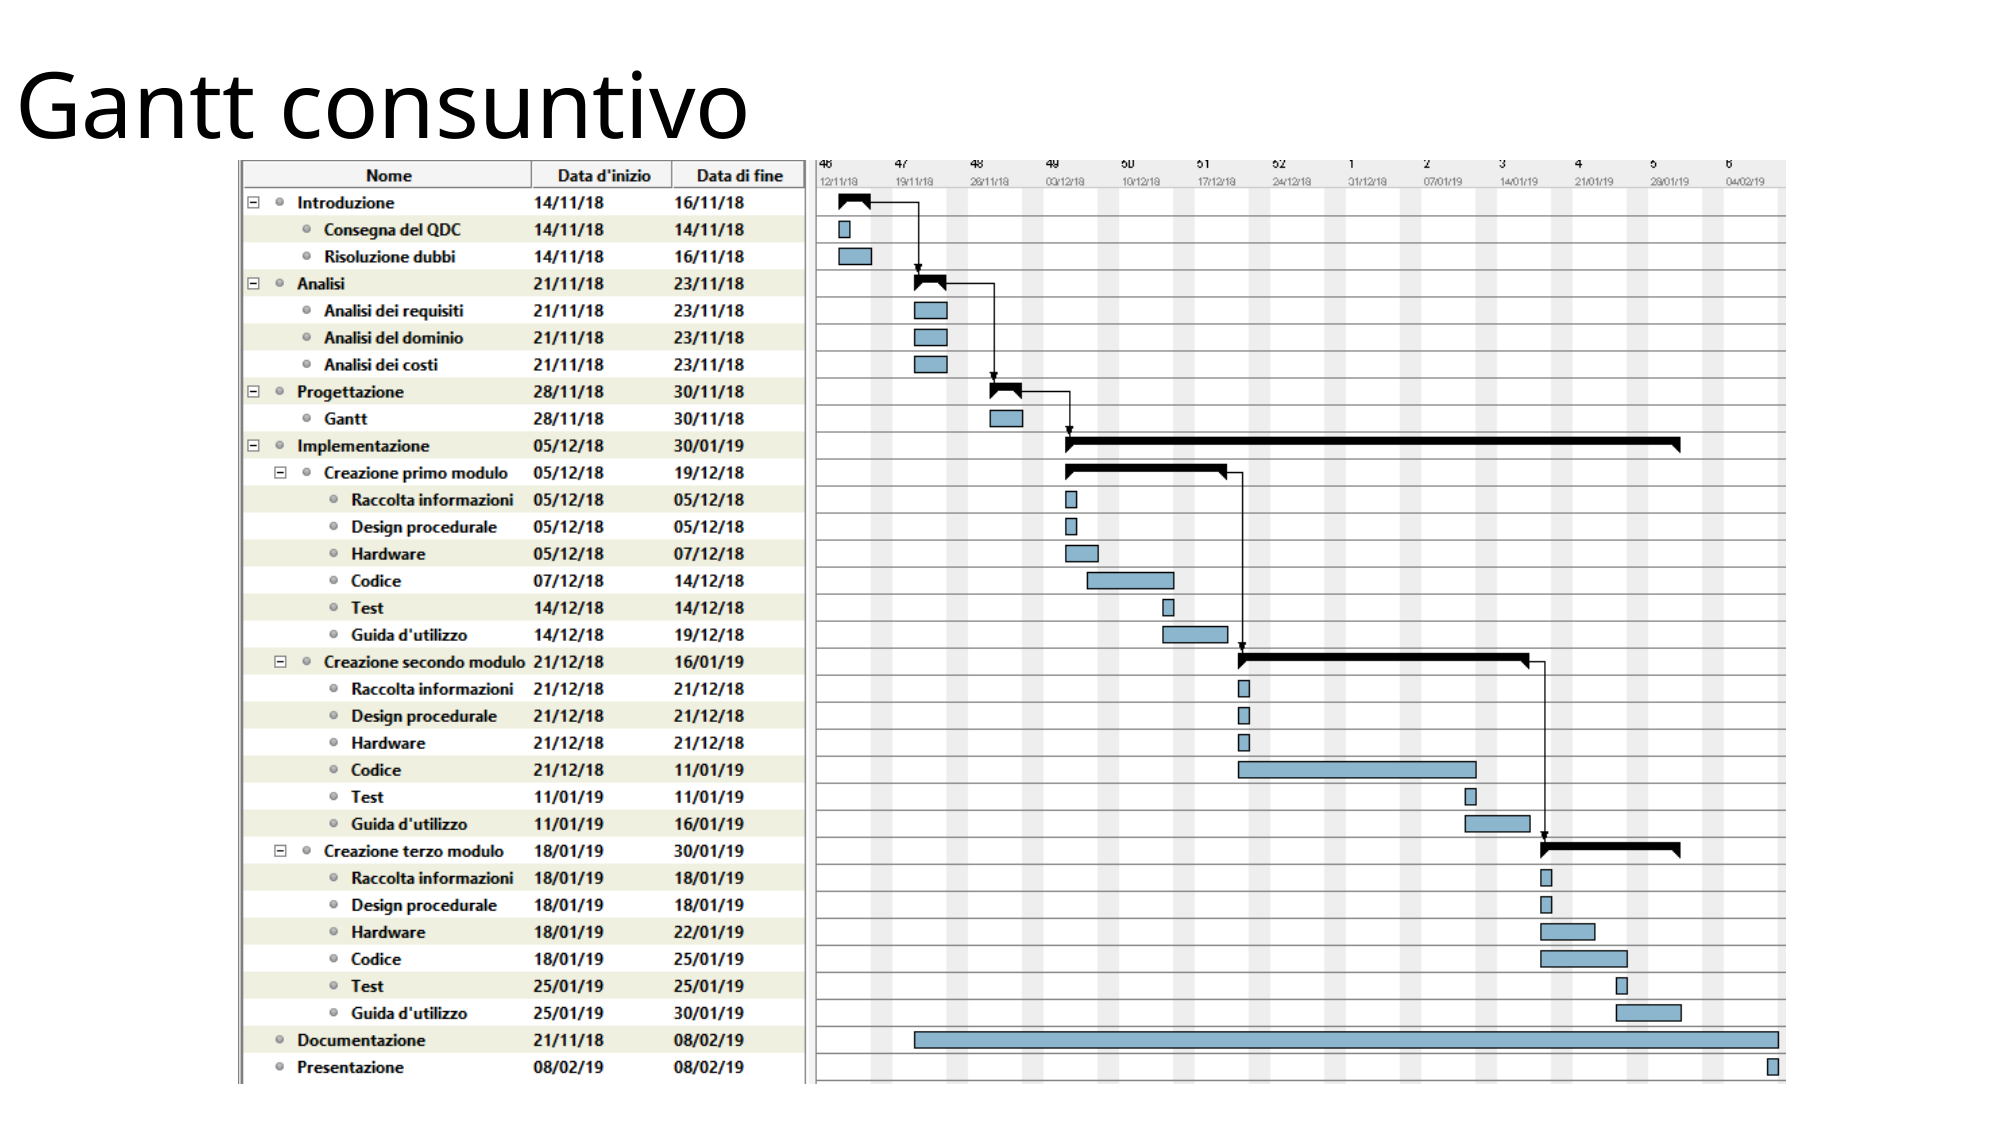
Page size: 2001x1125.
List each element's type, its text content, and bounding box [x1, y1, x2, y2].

title Gantt consuntivo [0, 0, 1725, 218]
picture [238, 160, 1786, 1084]
